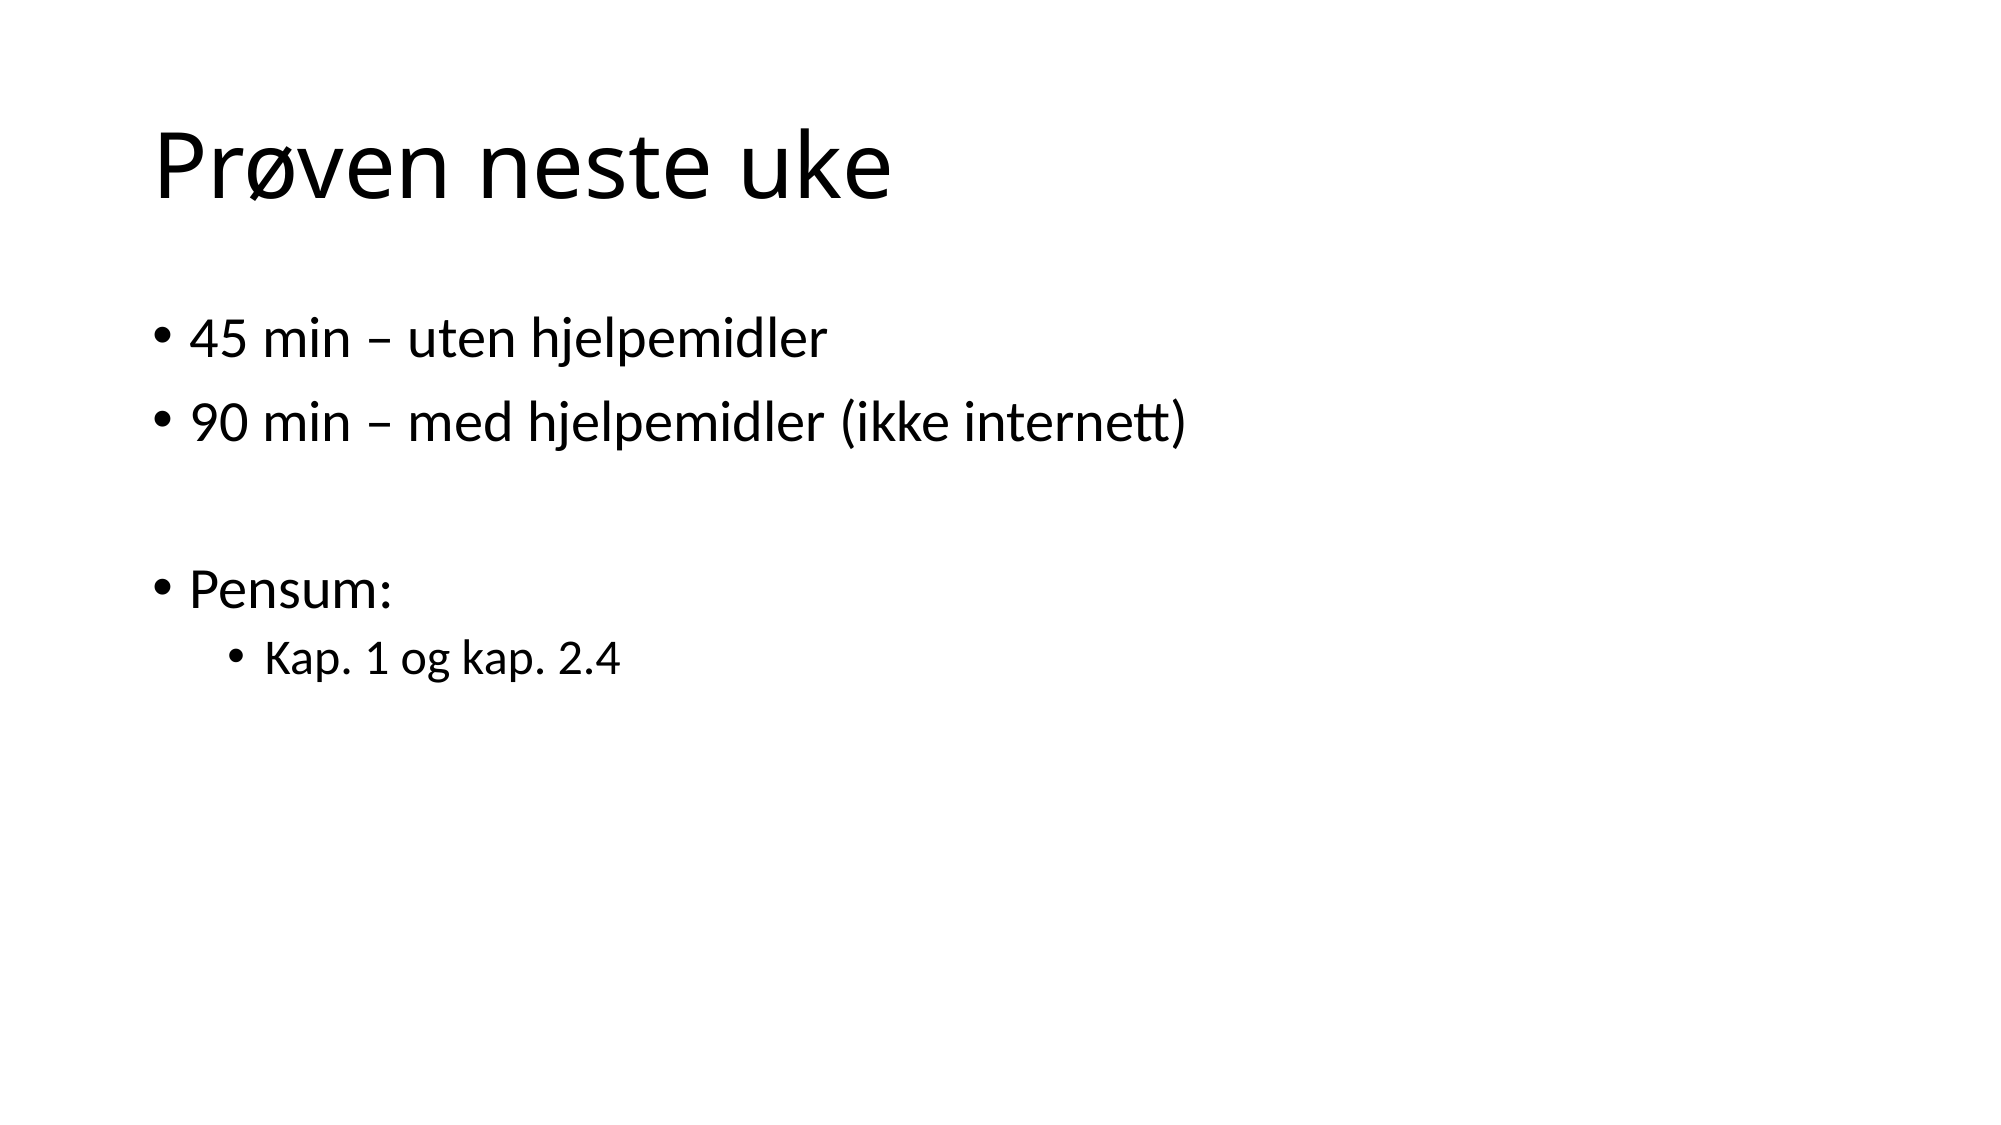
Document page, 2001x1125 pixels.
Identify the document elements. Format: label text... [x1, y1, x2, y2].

list 45 min – uten hjelpemidler 90 min – med hjelpemidler (ikke internett) Pensum: Kap. 1 og kap. 2.4 [137, 299, 1863, 1014]
title Prøven neste uke [137, 59, 1863, 278]
